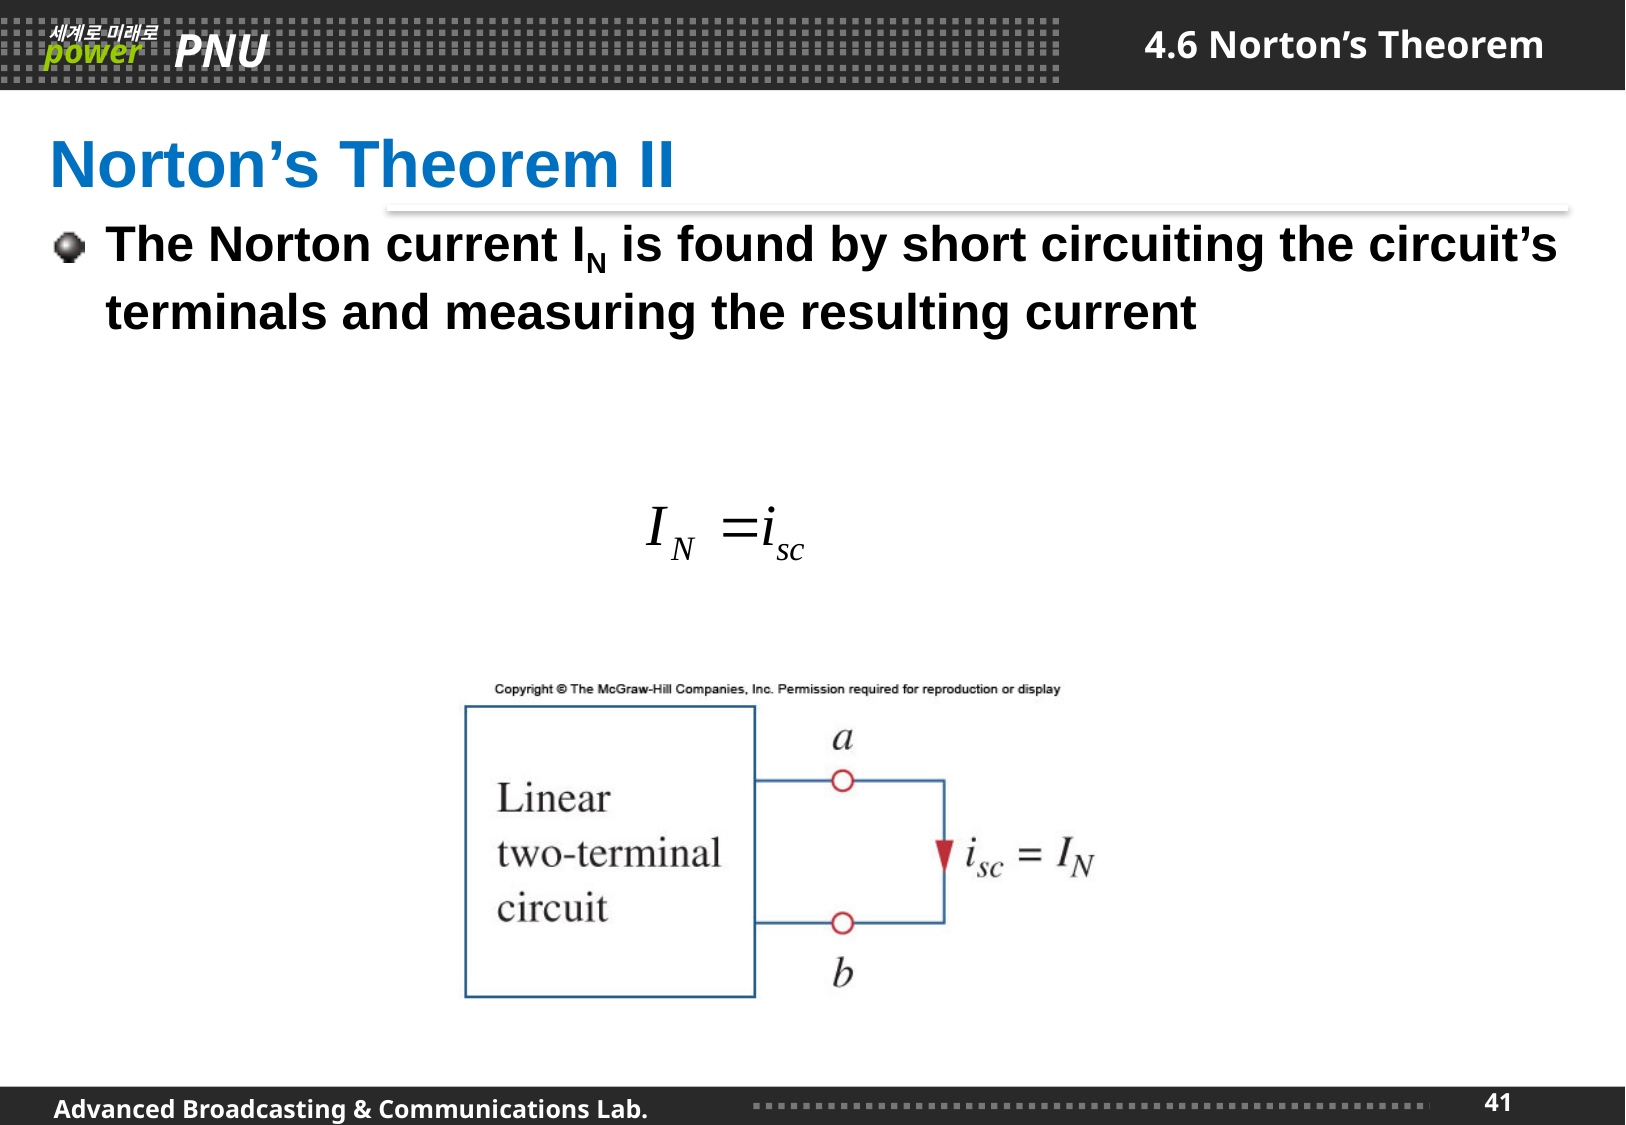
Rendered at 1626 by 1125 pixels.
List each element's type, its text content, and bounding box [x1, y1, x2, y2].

list Norton’s Theorem II The Norton current IN is found by short circuiting the circuit’s terminals and measuring the resulting current [34, 113, 1593, 1083]
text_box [635, 487, 817, 576]
picture [49, 227, 85, 263]
picture [457, 683, 1100, 1001]
title 4.6 Norton’s Theorem [0, 0, 1625, 89]
